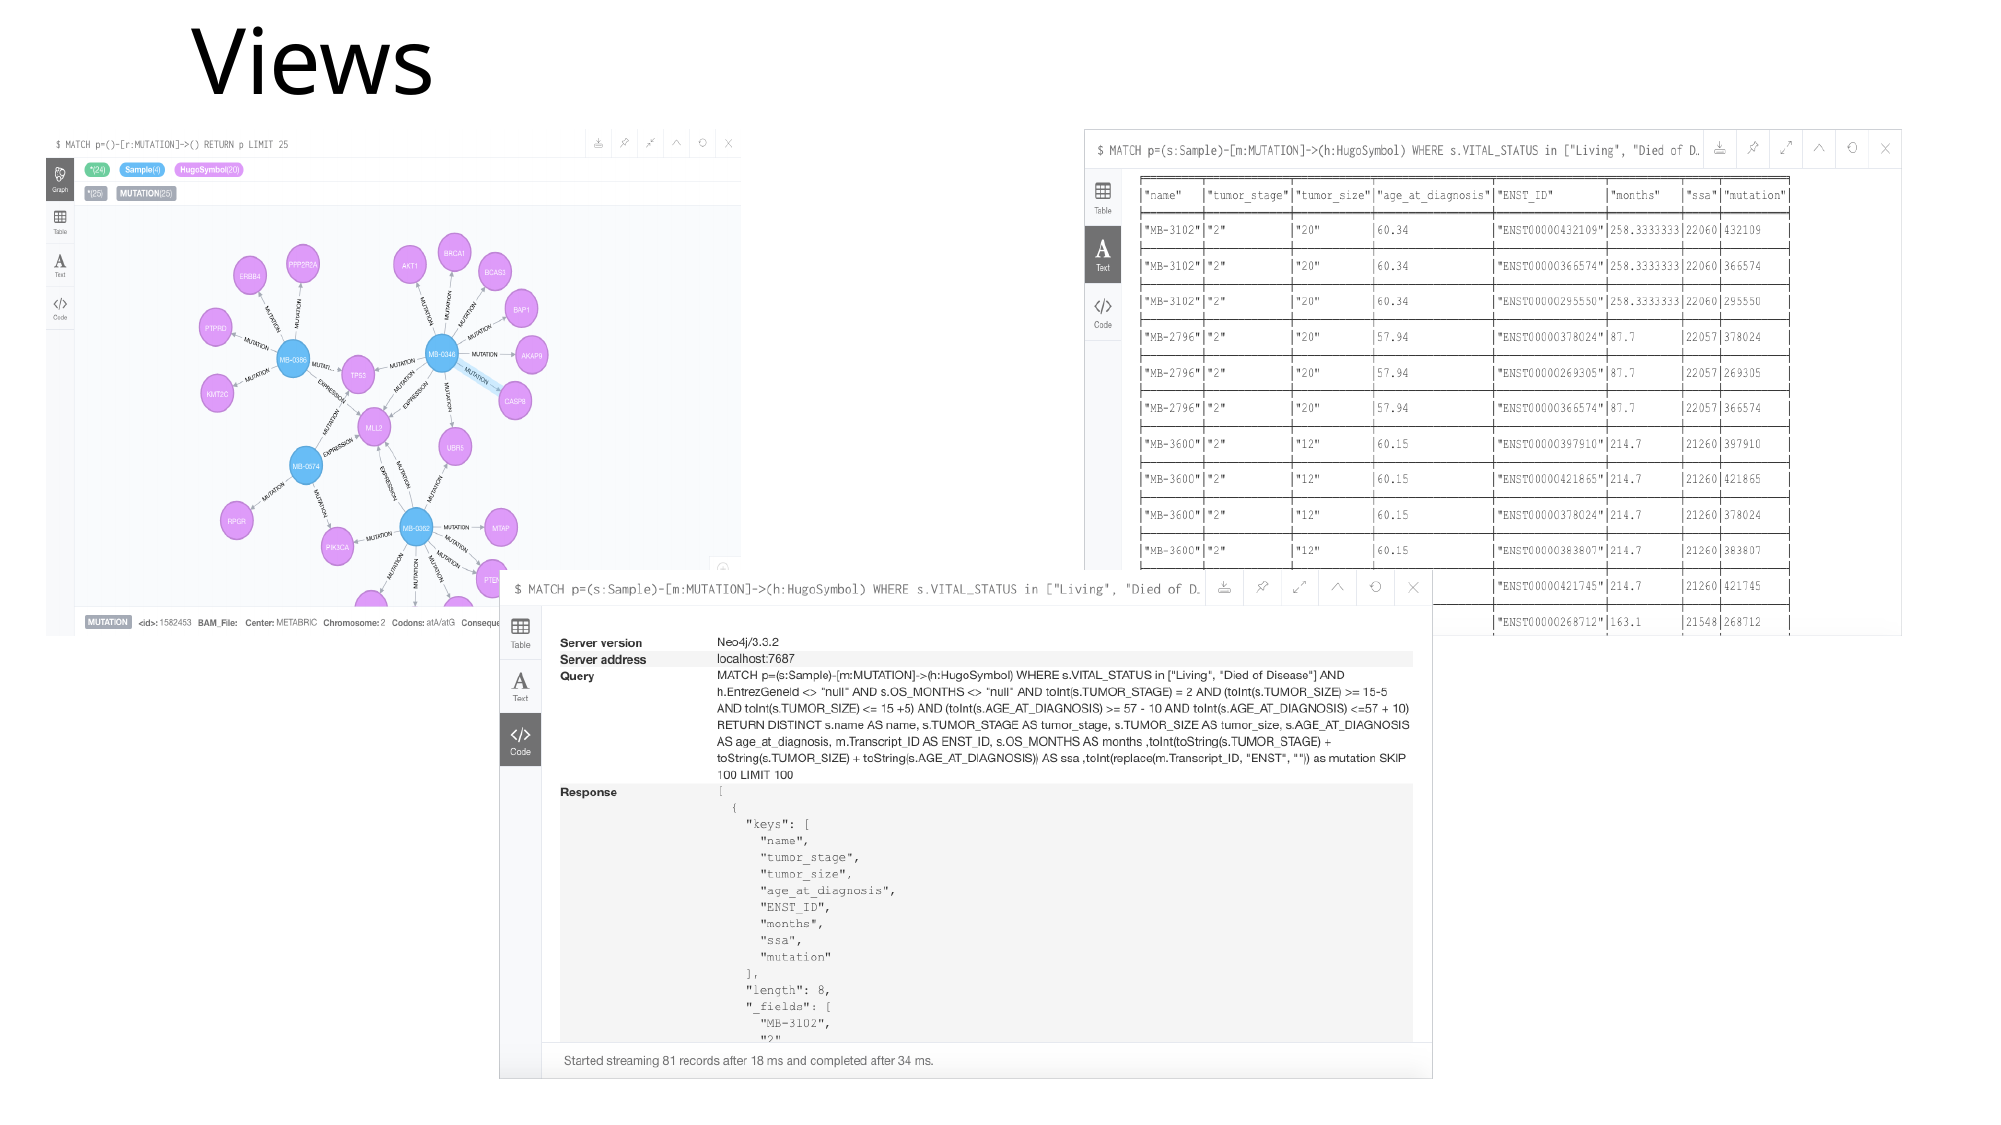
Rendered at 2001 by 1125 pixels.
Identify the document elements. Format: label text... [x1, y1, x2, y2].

title Views [176, 0, 1902, 130]
picture [499, 129, 1902, 1080]
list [45, 129, 741, 636]
